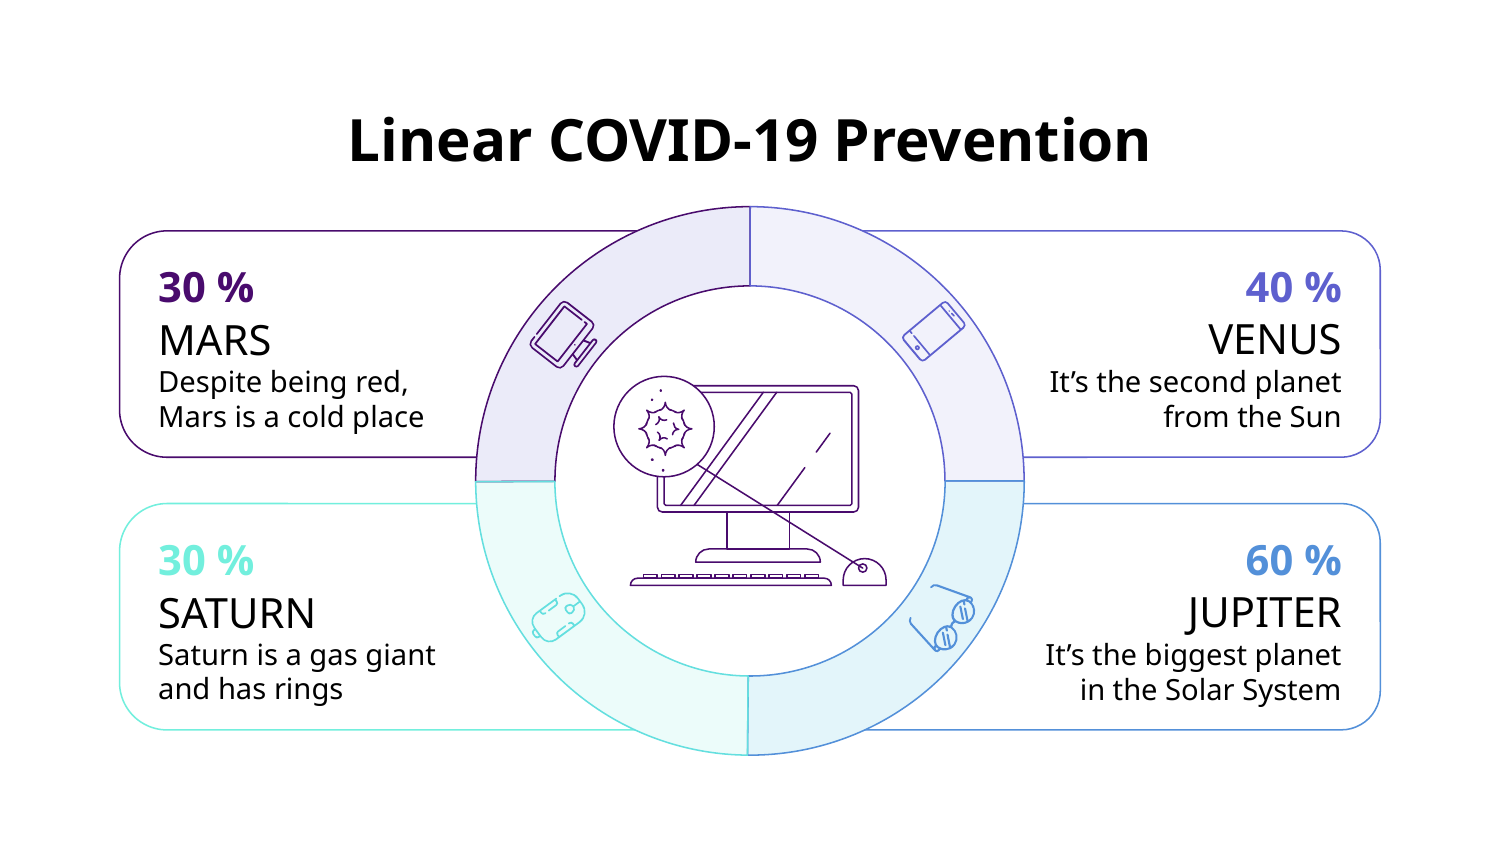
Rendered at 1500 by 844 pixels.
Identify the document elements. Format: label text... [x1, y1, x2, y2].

title Linear COVID-19 Prevention [118, 88, 1382, 173]
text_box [119, 503, 470, 731]
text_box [1030, 230, 1381, 458]
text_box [119, 230, 470, 458]
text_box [475, 206, 1025, 756]
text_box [1030, 503, 1381, 731]
